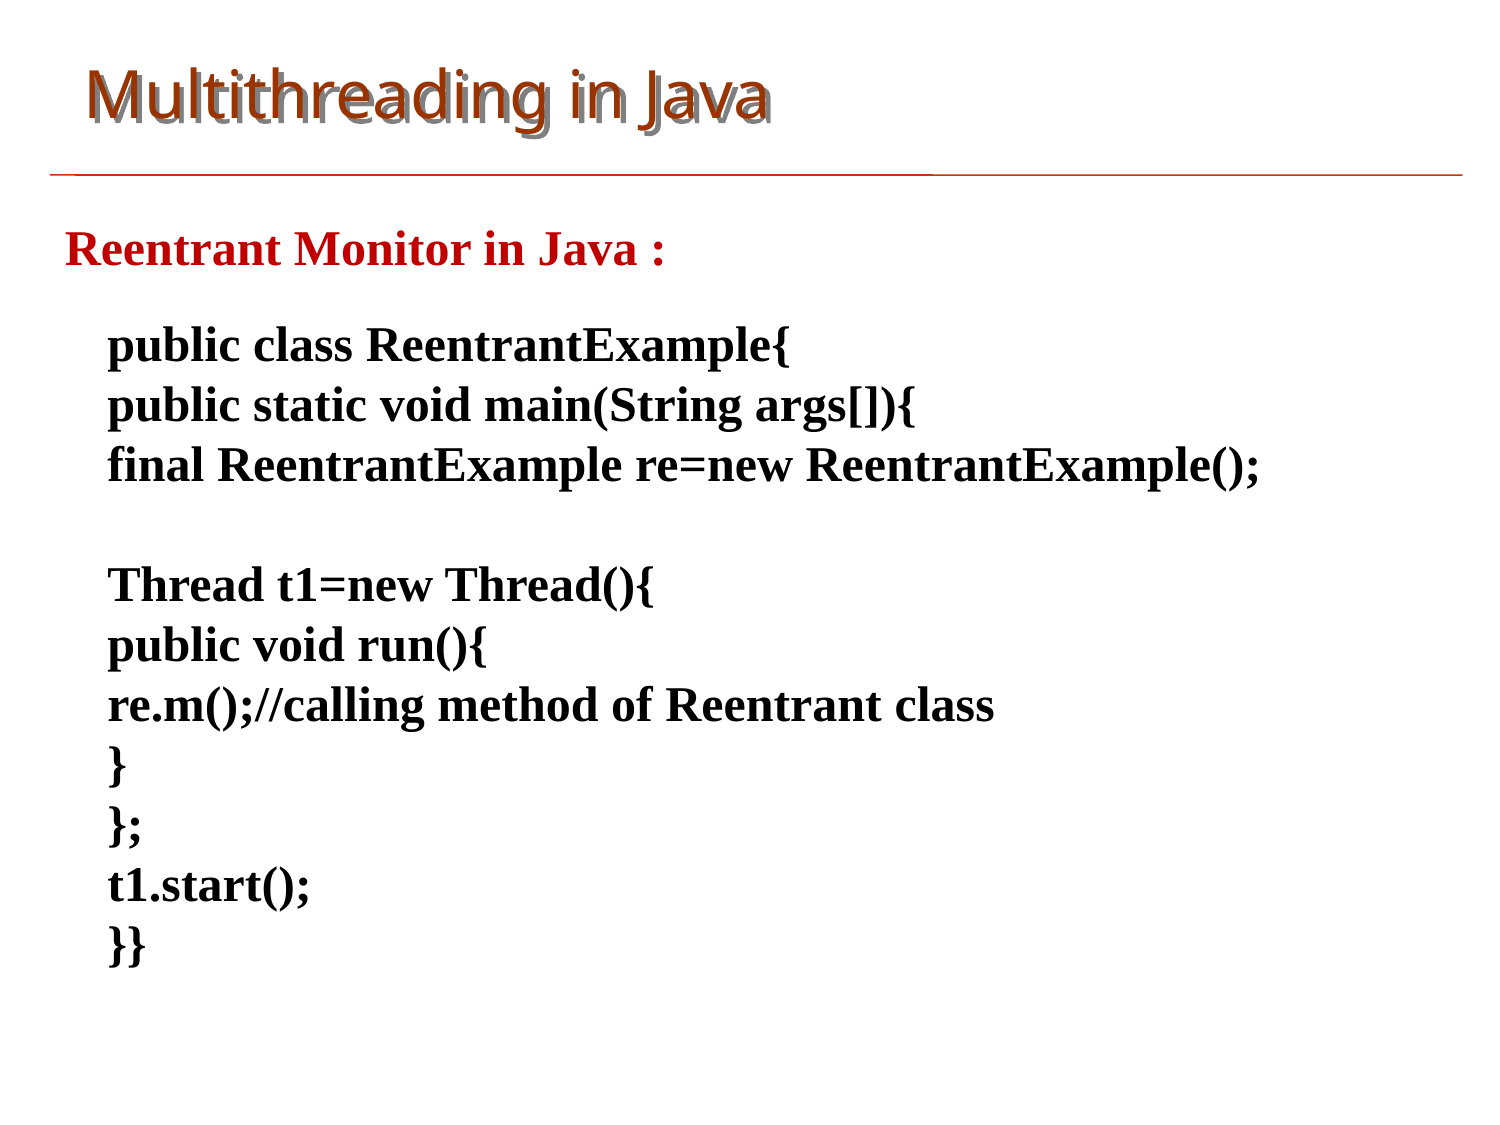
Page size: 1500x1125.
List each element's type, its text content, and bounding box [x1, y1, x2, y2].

text_box Reentrant Monitor in Java : [49, 208, 1446, 283]
text_box public class ReentrantExample{ public static void main(String args[]){ final ReentrantExample re=new ReentrantExample(); Thread t1=new Thread(){ public void run(){ re.m();//calling method of Reentrant class } }; t1.start(); }} [42, 303, 1453, 1096]
text_box Multithreading in Java [68, 44, 969, 140]
